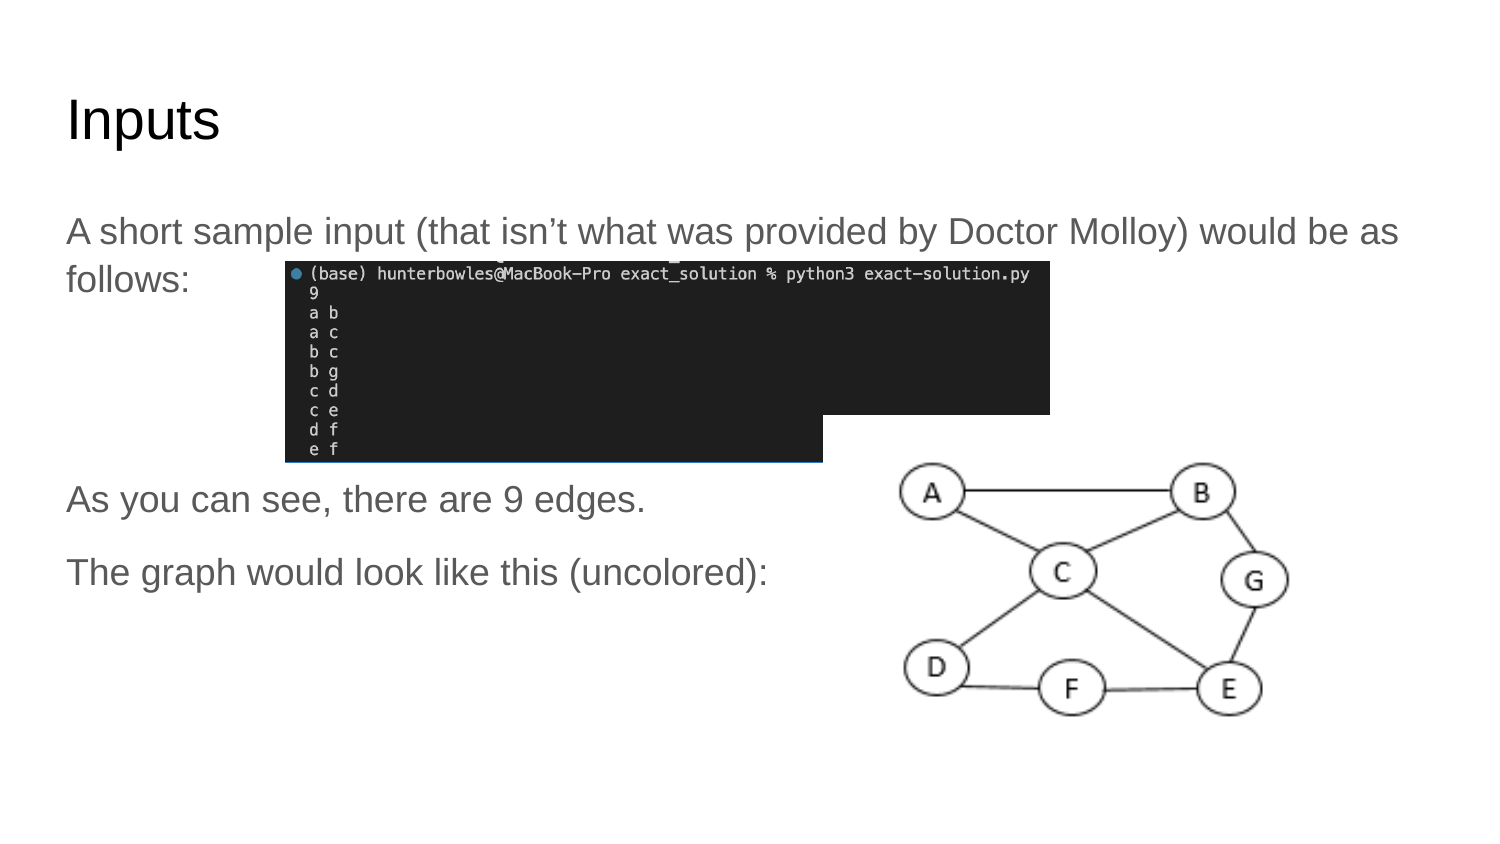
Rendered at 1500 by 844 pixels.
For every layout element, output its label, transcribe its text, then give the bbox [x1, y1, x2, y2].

title Inputs [51, 72, 1449, 167]
picture [284, 261, 1351, 774]
list A short sample input (that isn’t what was provided by Doctor Molloy) would be as follows: As you can see, there are 9 edges. The graph would look like this (uncolored): [51, 189, 1449, 750]
